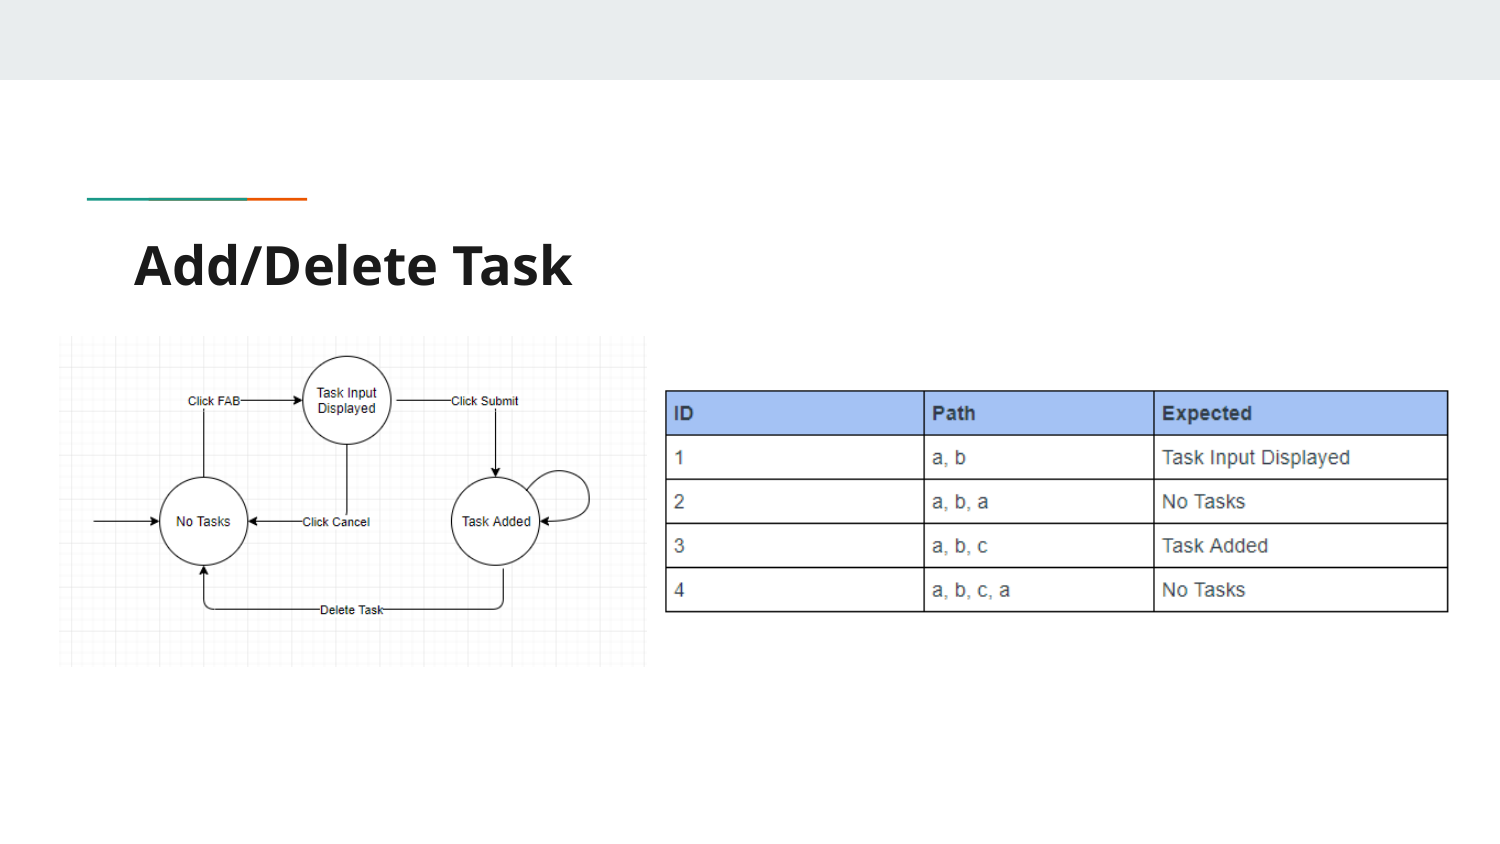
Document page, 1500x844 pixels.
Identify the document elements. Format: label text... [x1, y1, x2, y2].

title Add/Delete Task [119, 216, 1381, 305]
picture [59, 335, 647, 668]
picture [664, 389, 1451, 614]
